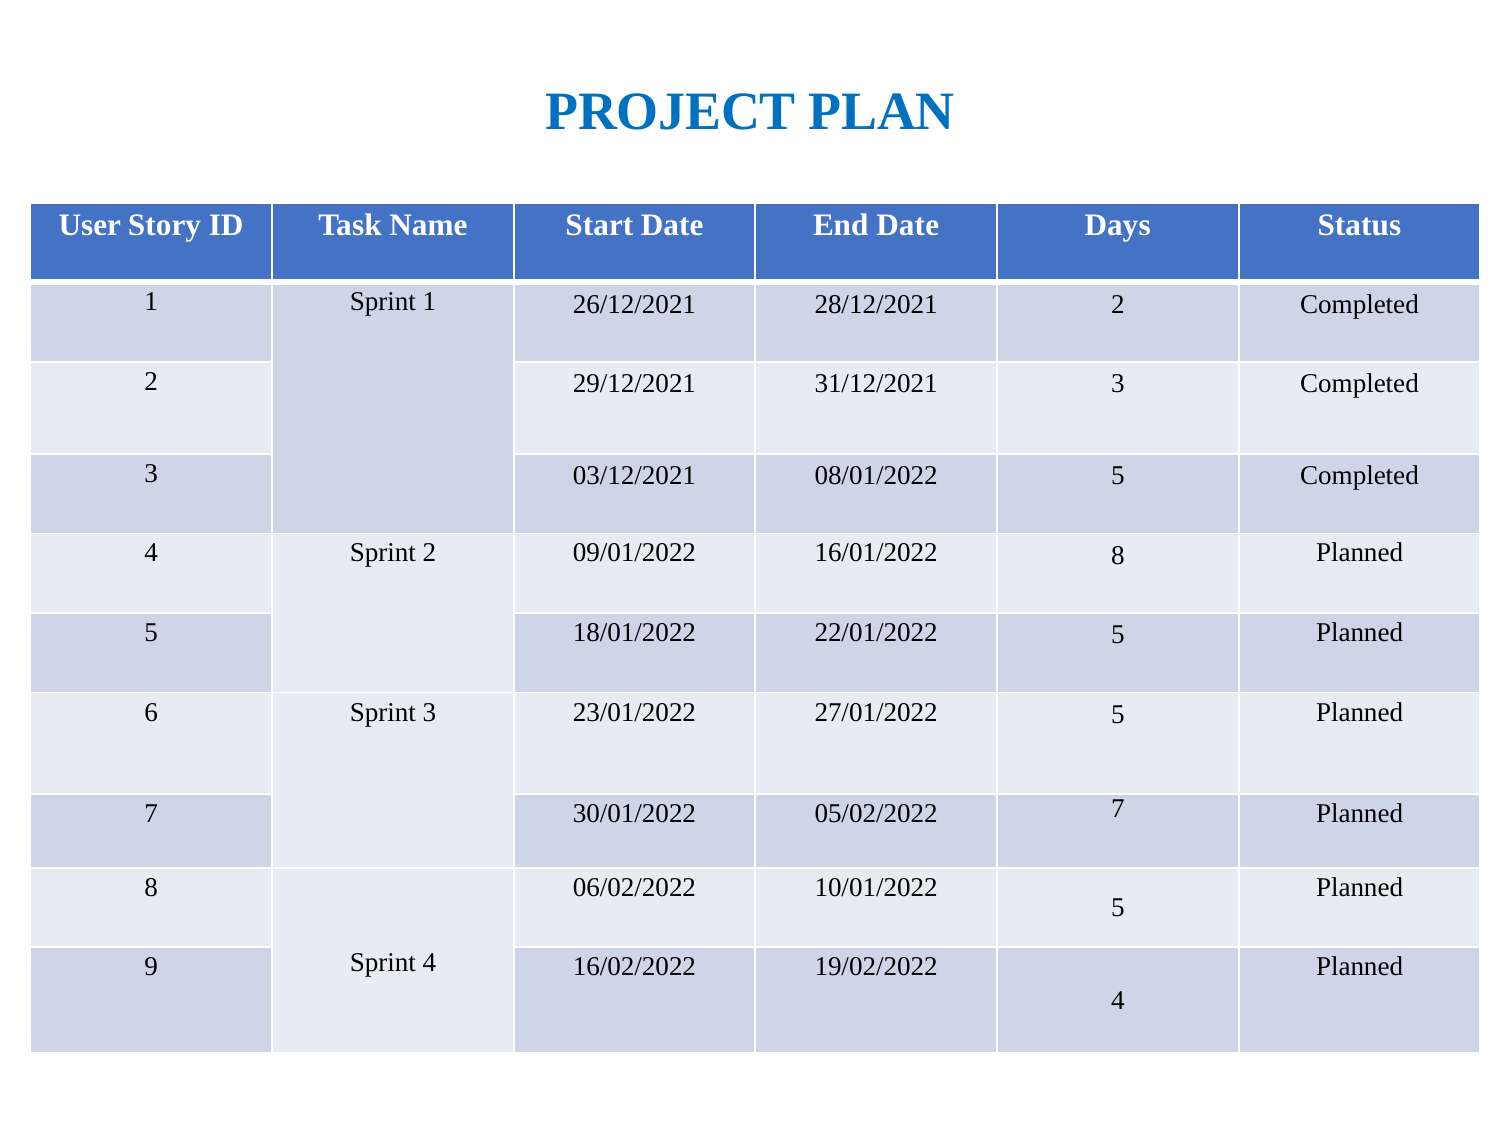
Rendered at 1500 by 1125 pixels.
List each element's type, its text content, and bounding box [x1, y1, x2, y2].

table_cell 4 [998, 948, 1238, 1052]
table_cell 23/01/2022 [515, 693, 754, 793]
table_cell 22/01/2022 [756, 614, 996, 692]
table_cell 5 [998, 614, 1238, 692]
table_cell 19/02/2022 [756, 948, 996, 1052]
table_cell Sprint 3 [273, 693, 513, 867]
table_cell Completed [1240, 363, 1479, 453]
table_cell 8 [998, 534, 1238, 612]
table_cell Completed [1240, 455, 1479, 533]
table_cell 4 [31, 534, 271, 612]
table_header Status [1240, 204, 1479, 279]
table_cell Planned [1240, 948, 1479, 1052]
table_cell Planned [1240, 534, 1479, 612]
table_cell 5 [998, 455, 1238, 533]
table_cell Planned [1240, 693, 1479, 793]
table_cell 9 [31, 948, 271, 1052]
table_cell 05/02/2022 [756, 795, 996, 867]
table_cell 5 [31, 614, 271, 692]
table_cell 16/02/2022 [515, 948, 754, 1052]
table_cell 27/01/2022 [756, 693, 996, 793]
table_cell 2 [998, 285, 1238, 361]
table_cell 26/12/2021 [515, 285, 754, 361]
table_cell 31/12/2021 [756, 363, 996, 453]
table_header Task Name [273, 204, 513, 279]
table_cell 3 [998, 363, 1238, 453]
table_cell 3 [31, 455, 271, 533]
table_cell 2 [31, 363, 271, 453]
table_header User Story ID [31, 204, 271, 279]
table_cell 5 [998, 693, 1238, 793]
table_cell Planned [1240, 614, 1479, 692]
table_cell 16/01/2022 [756, 534, 996, 612]
table_cell 28/12/2021 [756, 285, 996, 361]
table_header End Date [756, 204, 996, 279]
table_cell 8 [31, 869, 271, 946]
table_cell 10/01/2022 [756, 869, 996, 946]
table_cell Planned [1240, 795, 1479, 867]
table_cell 7 [31, 795, 271, 867]
title PROJECT PLAN [103, 43, 1397, 181]
table_cell 7 [998, 795, 1238, 867]
table_cell 08/01/2022 [756, 455, 996, 533]
table_cell 6 [31, 693, 271, 793]
table_cell 03/12/2021 [515, 455, 754, 533]
table_cell Sprint 2 [273, 534, 513, 692]
table_cell 5 [998, 869, 1238, 946]
table_header Days [998, 204, 1238, 279]
table_cell 18/01/2022 [515, 614, 754, 692]
table_cell 29/12/2021 [515, 363, 754, 453]
table_cell 1 [31, 285, 271, 361]
table_header Start Date [515, 204, 754, 279]
table_cell Completed [1240, 285, 1479, 361]
table_cell Planned [1240, 869, 1479, 946]
table_cell 30/01/2022 [515, 795, 754, 867]
table_cell 09/01/2022 [515, 534, 754, 612]
table_cell Sprint 1 [273, 285, 513, 533]
table_cell 06/02/2022 [515, 869, 754, 946]
table_cell Sprint 4 [273, 869, 513, 1052]
